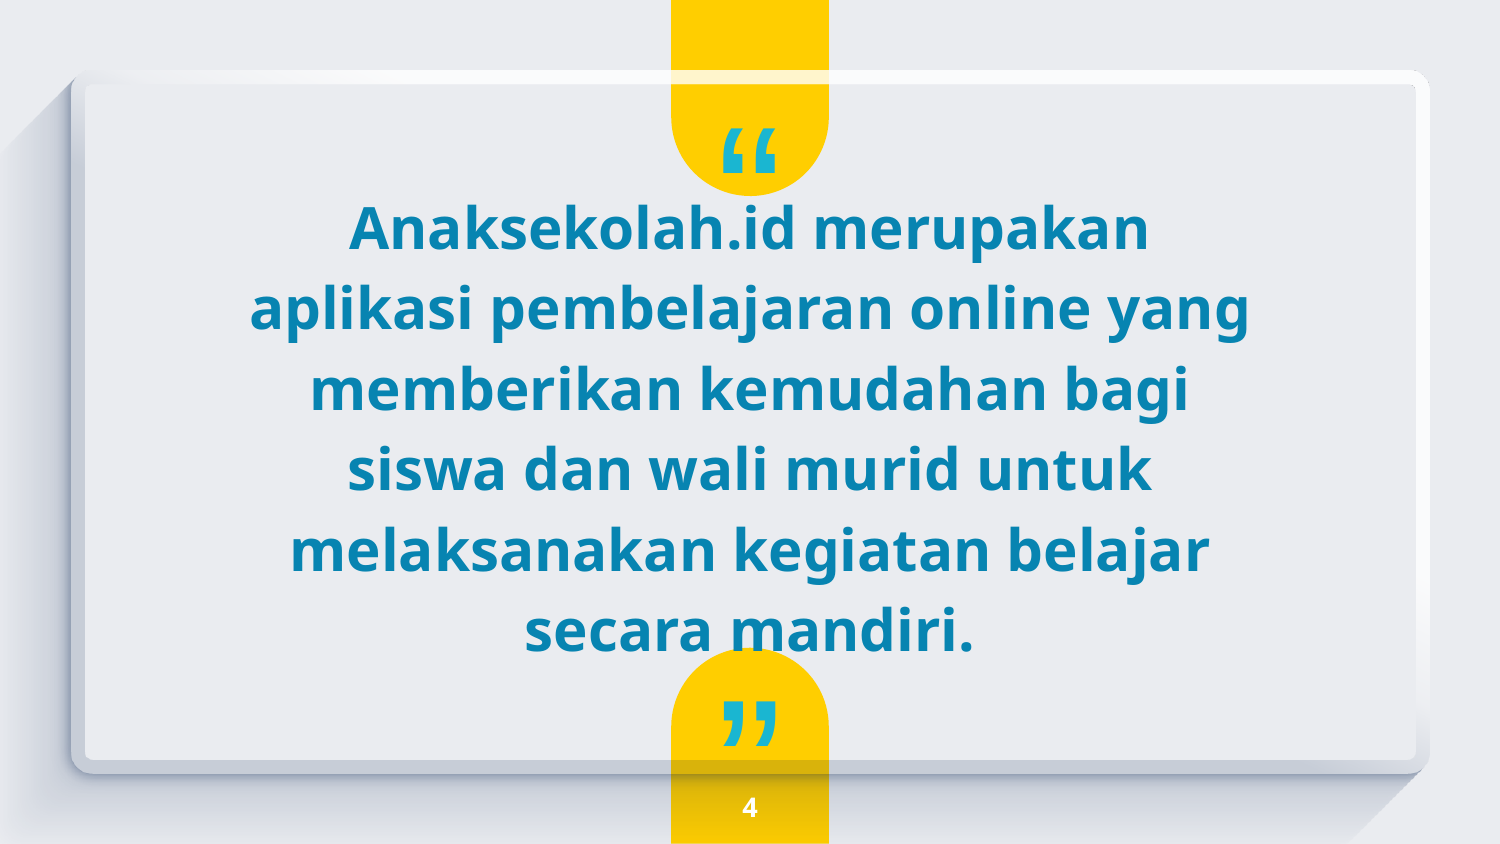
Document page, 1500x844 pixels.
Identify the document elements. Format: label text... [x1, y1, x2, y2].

picture [0, 0, 1500, 844]
slide_number 4 [671, 773, 829, 844]
list Anaksekolah.id merupakan aplikasi pembelajaran online yang memberikan kemudahan bagi siswa dan wali murid untuk melaksanakan kegiatan belajar secara mandiri. [236, 196, 1264, 648]
